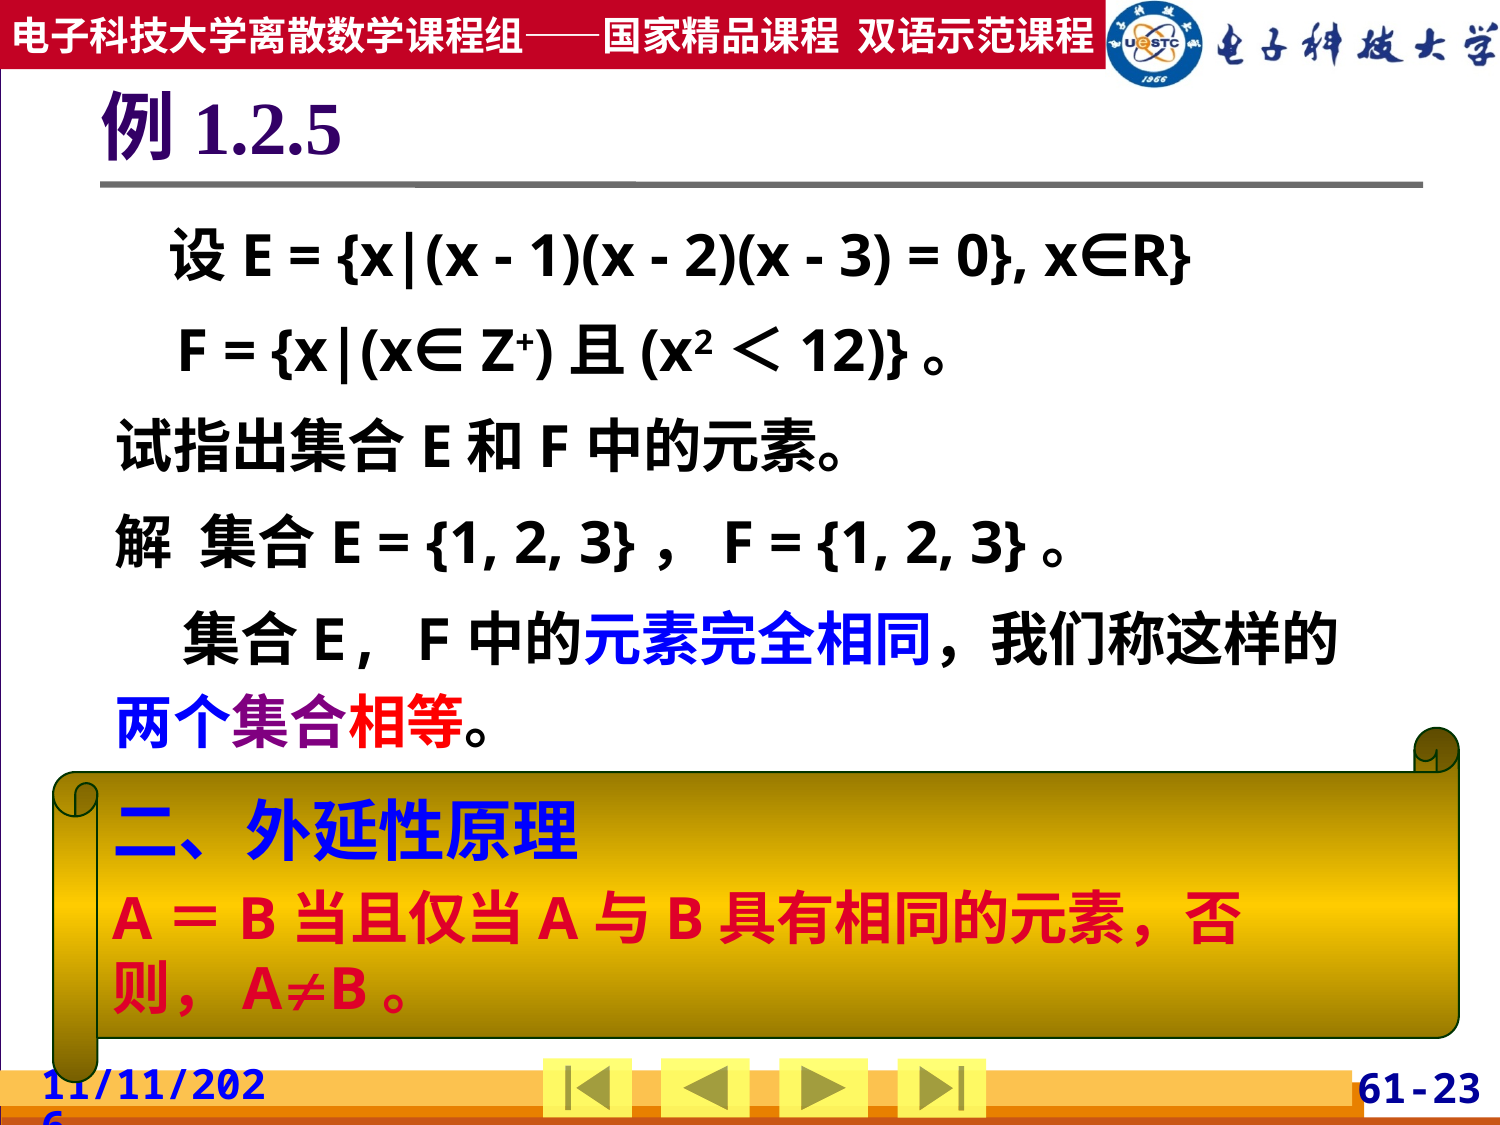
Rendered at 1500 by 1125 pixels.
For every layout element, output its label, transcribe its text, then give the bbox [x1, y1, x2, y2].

text_box 集合E, F中的元素完全相同，我们称这样的两个集合相等。 [100, 580, 1376, 763]
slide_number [34, 1058, 283, 1109]
text_box 二、外延性原理 A＝B当且仅当A与B具有相同的元素，否则，AB。 [53, 727, 1459, 1083]
text_box 设E = {x|(x - 1)(x - 2)(x - 3) = 0}, x∈R} F = {x|(x∈ Z+)且(x2＜12)}。 试指出集合E和F中的元素。 解 集合E = {1, 2, 3}，F = {1, 2, 3}。 [100, 196, 1424, 582]
picture [1106, 0, 1500, 89]
title 例1.2.5 [100, 54, 1424, 196]
